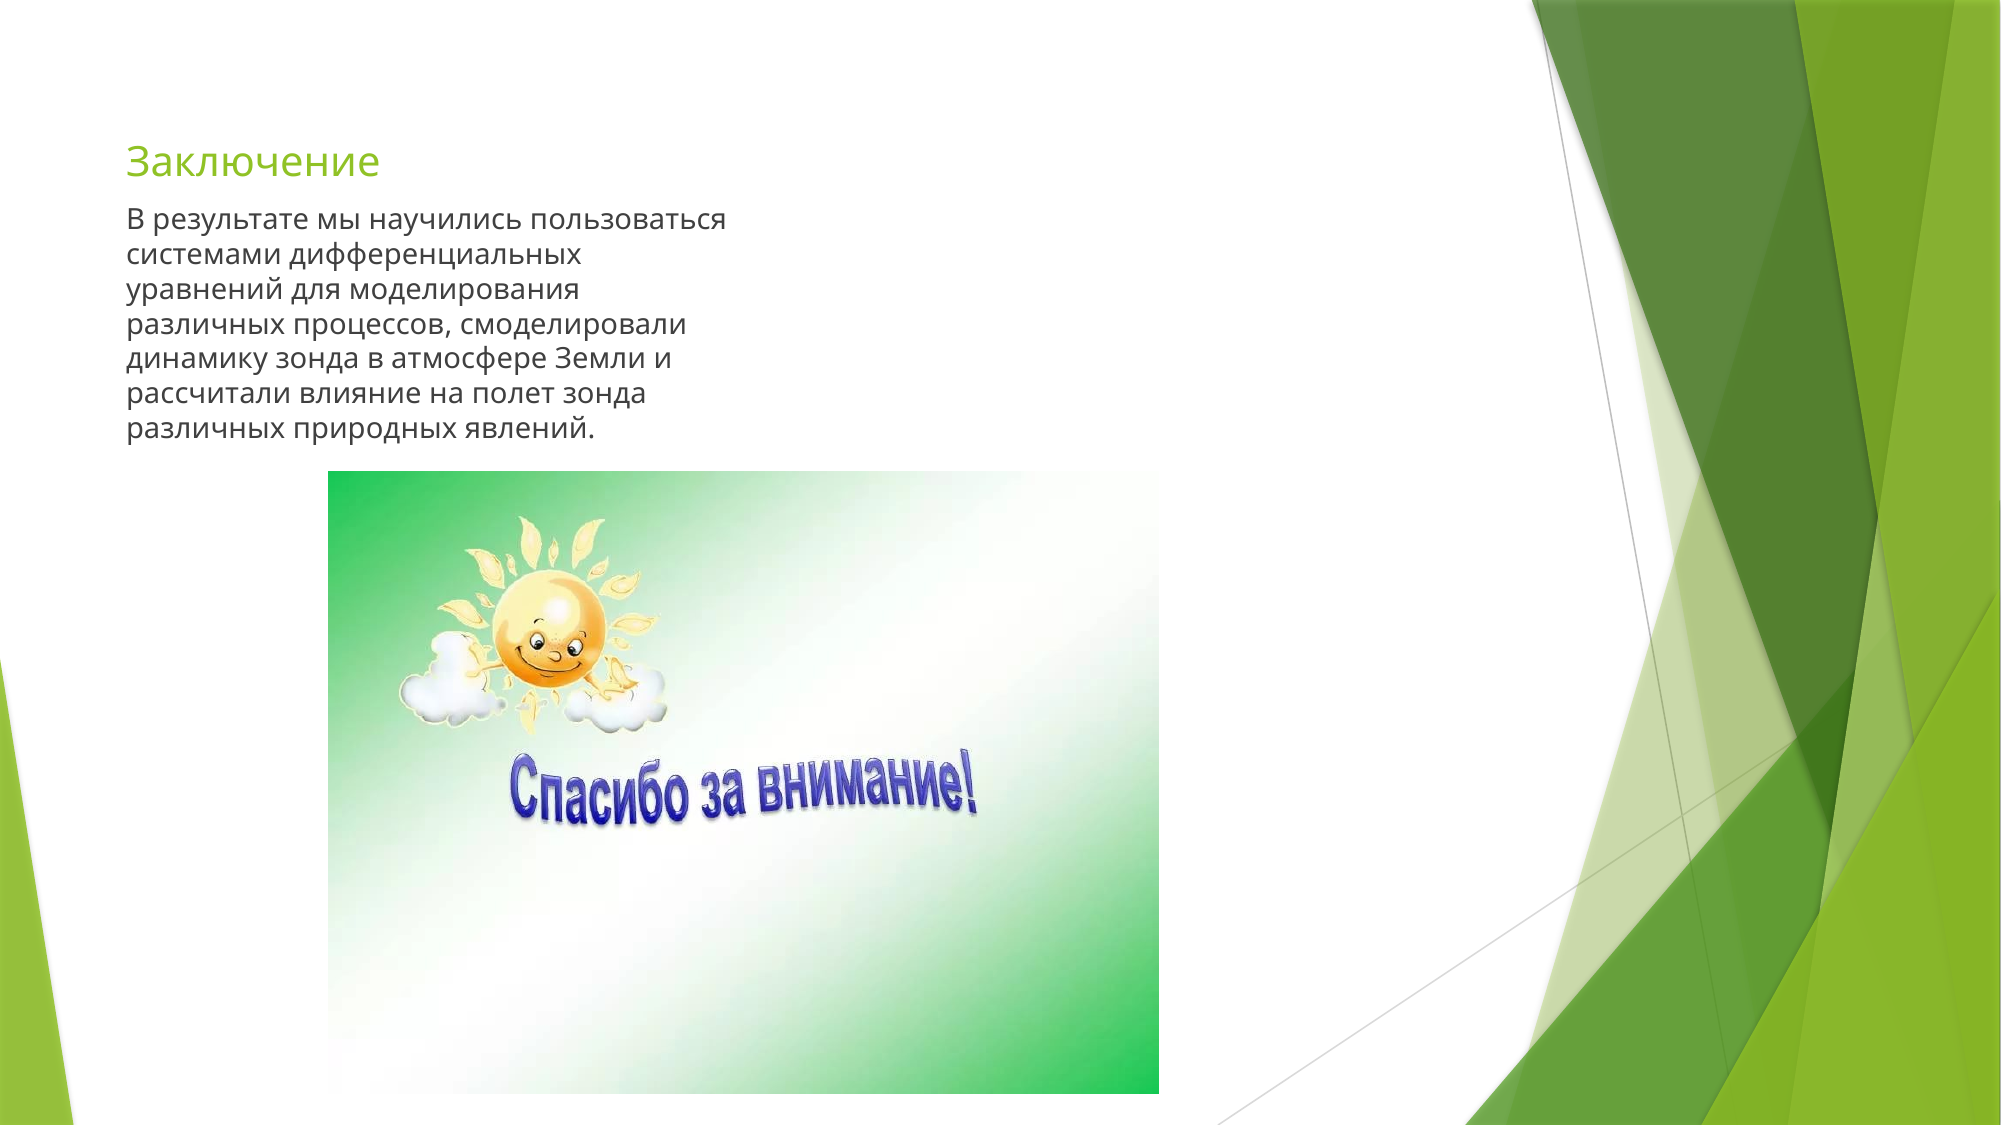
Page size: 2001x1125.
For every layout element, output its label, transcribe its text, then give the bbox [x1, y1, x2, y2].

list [327, 470, 1159, 1095]
list В результате мы научились пользоваться системами дифференциальных уравнений для моделирования различных процессов, смоделировали динамику зонда в атмосфере Земли и рассчитали влияние на полет зонда различных природных явлений. [111, 192, 744, 617]
title Заключение [111, 97, 457, 192]
